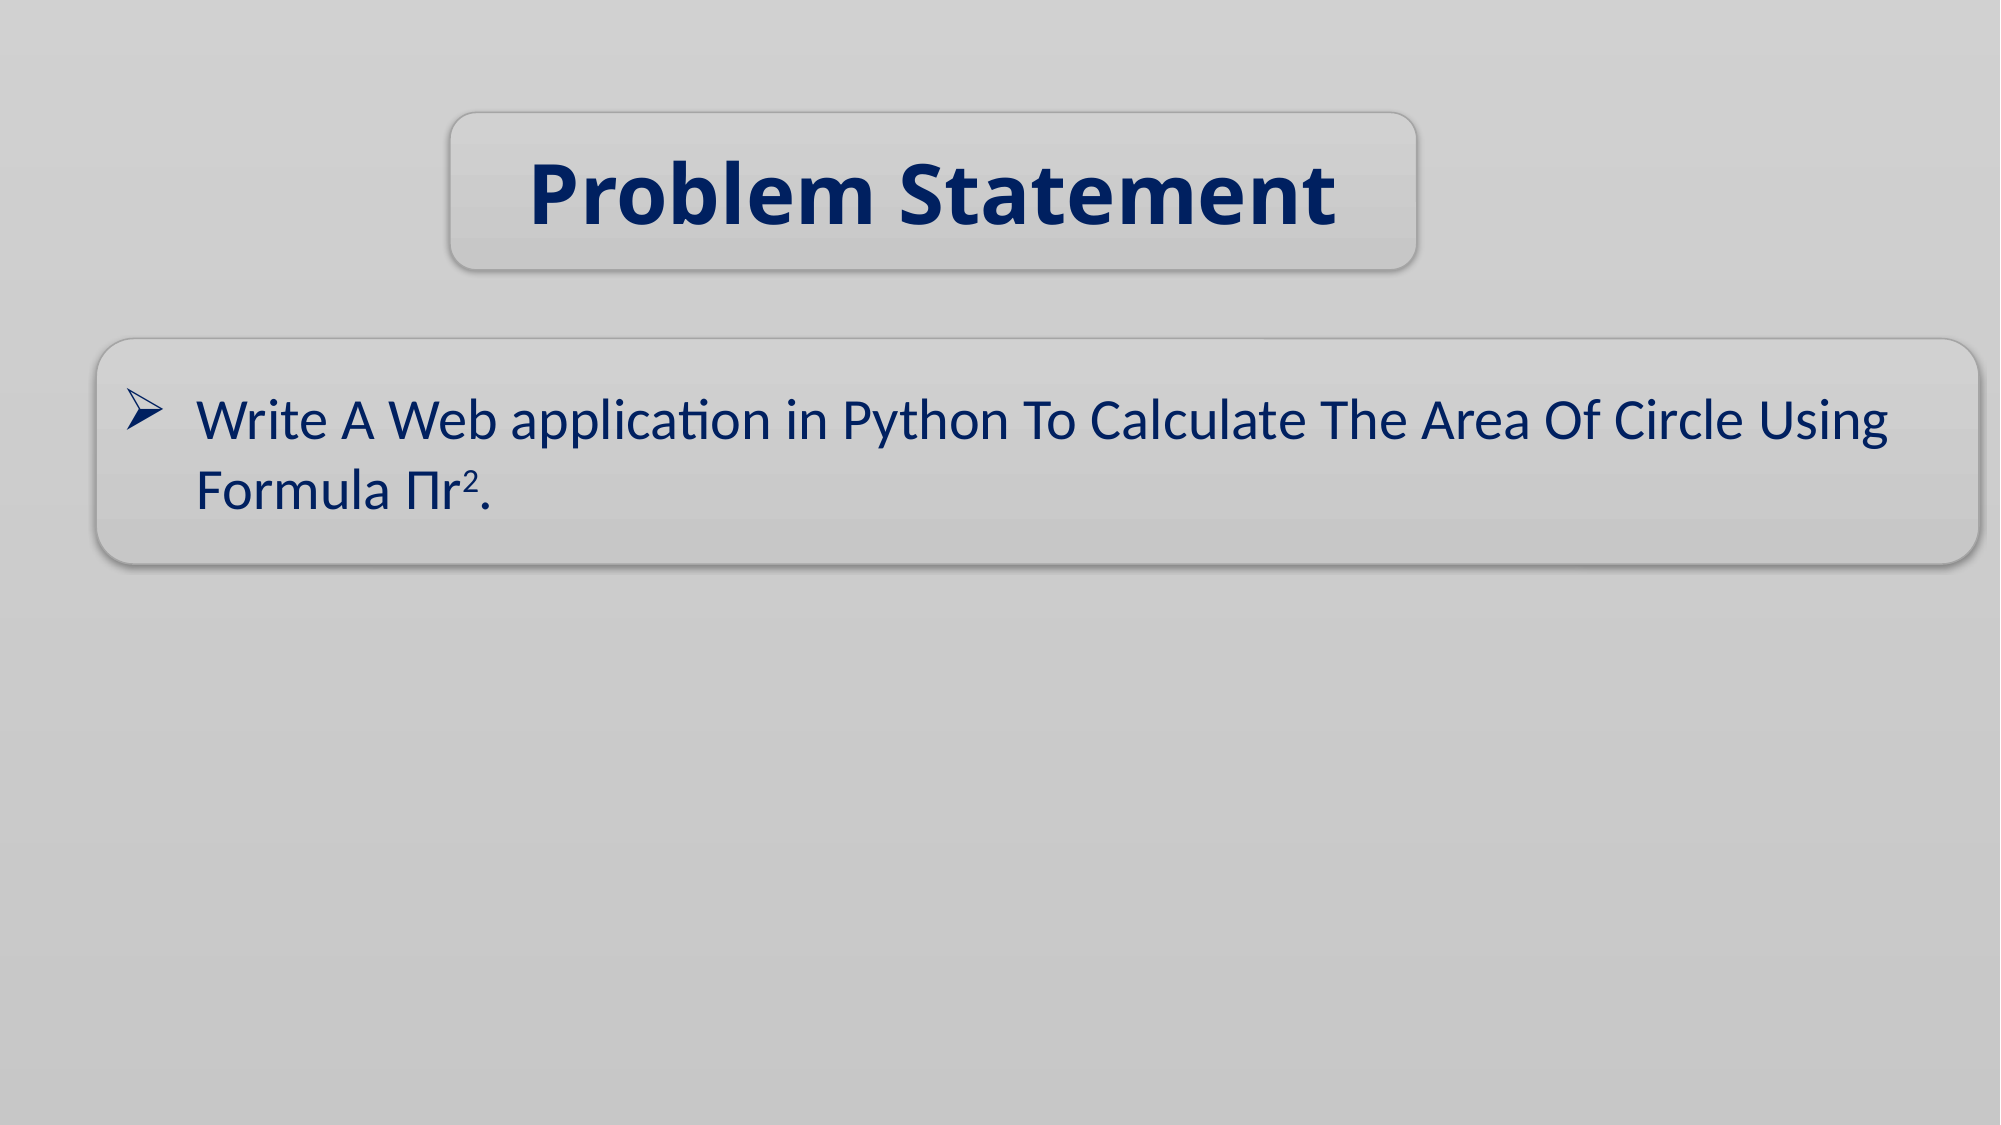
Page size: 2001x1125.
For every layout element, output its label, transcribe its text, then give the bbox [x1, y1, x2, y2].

text_box Write A Web application in Python To Calculate The Area Of Circle Using Formula Πr2. [95, 337, 1980, 565]
text_box Problem Statement [449, 111, 1418, 271]
